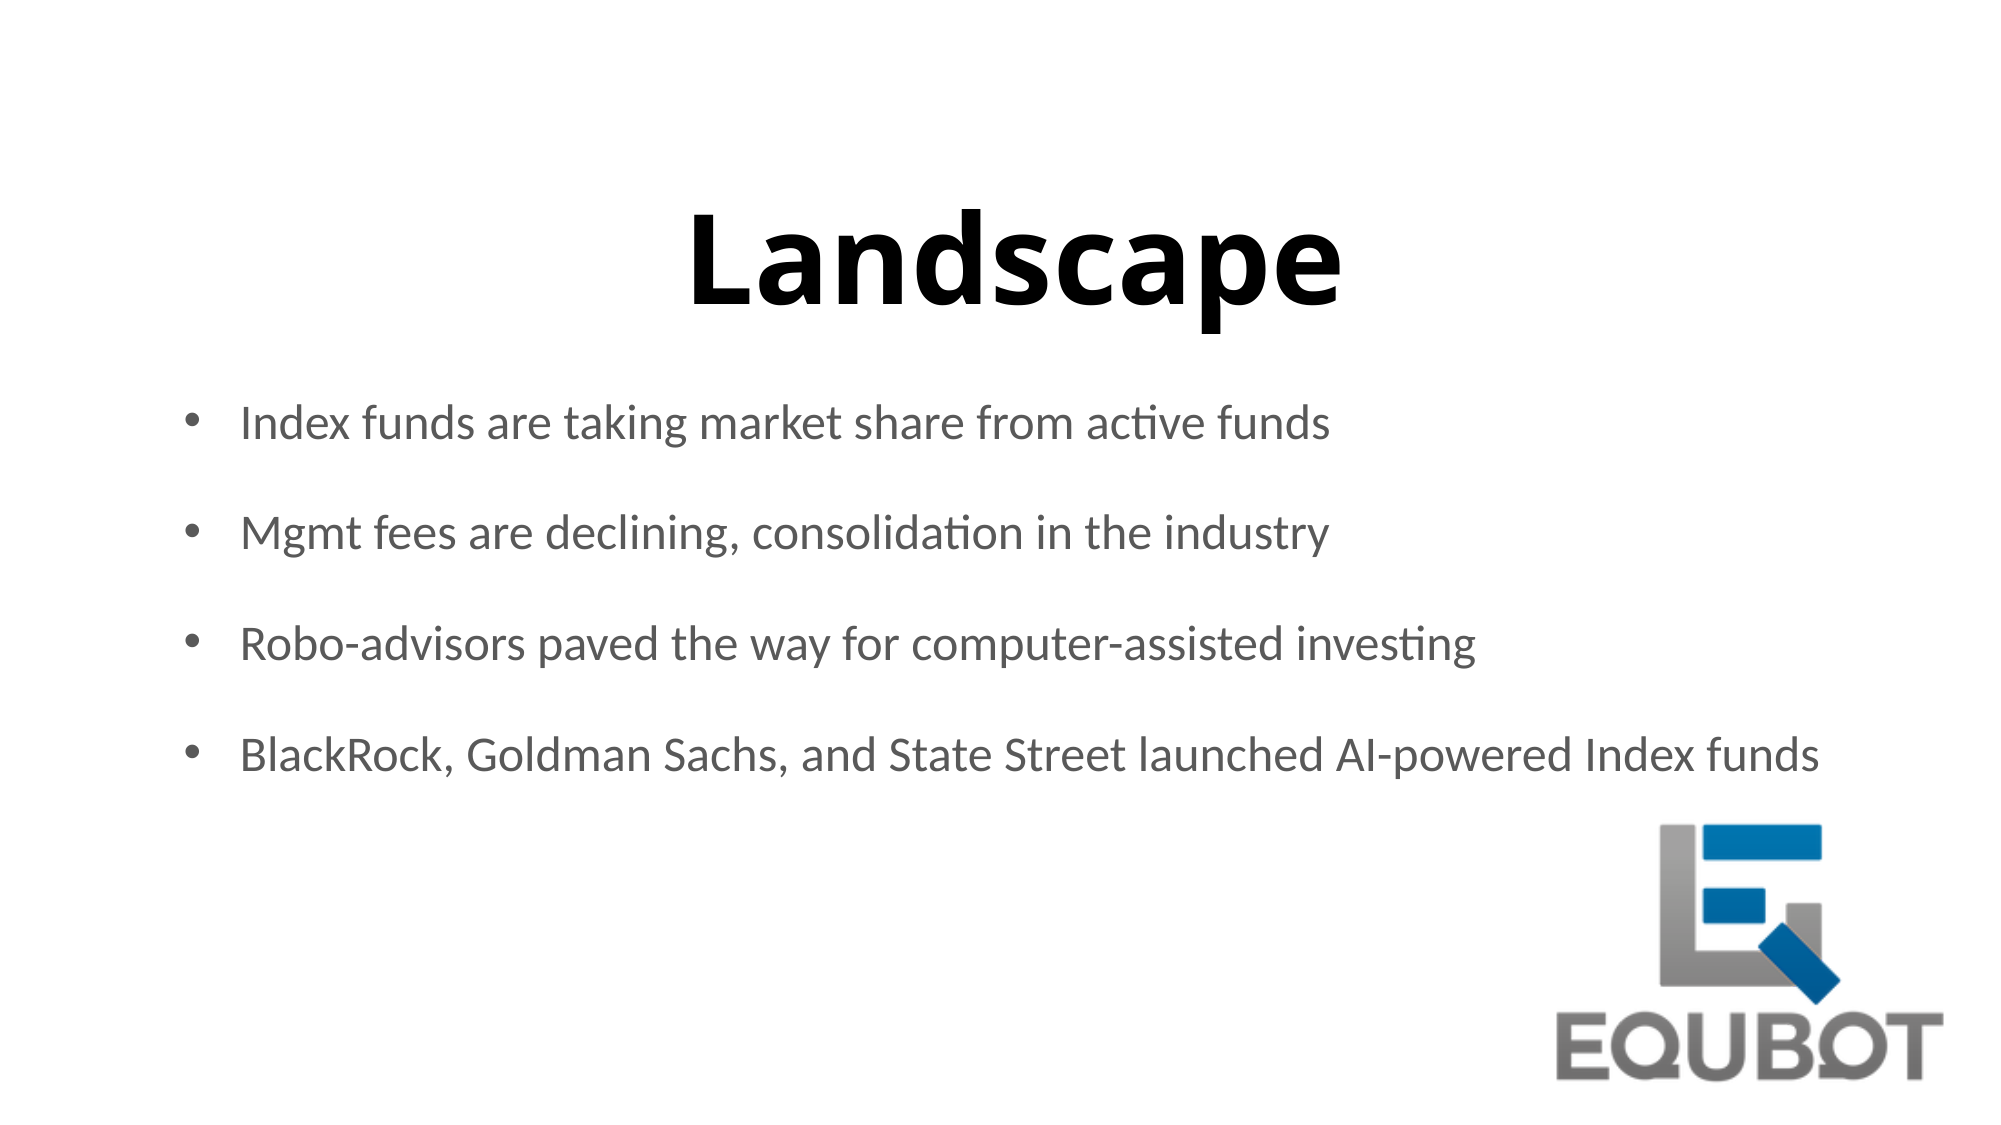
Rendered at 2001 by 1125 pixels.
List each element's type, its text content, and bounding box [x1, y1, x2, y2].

title Landscape [152, 126, 1878, 339]
picture [1548, 809, 1953, 1096]
list Index funds are taking market share from active funds Mgmt fees are declining, consolidation in the industry Robo-advisors paved the way for computer-assisted investing BlackRock, Goldman Sachs, and State Street launched AI-powered Index funds [168, 351, 1878, 880]
